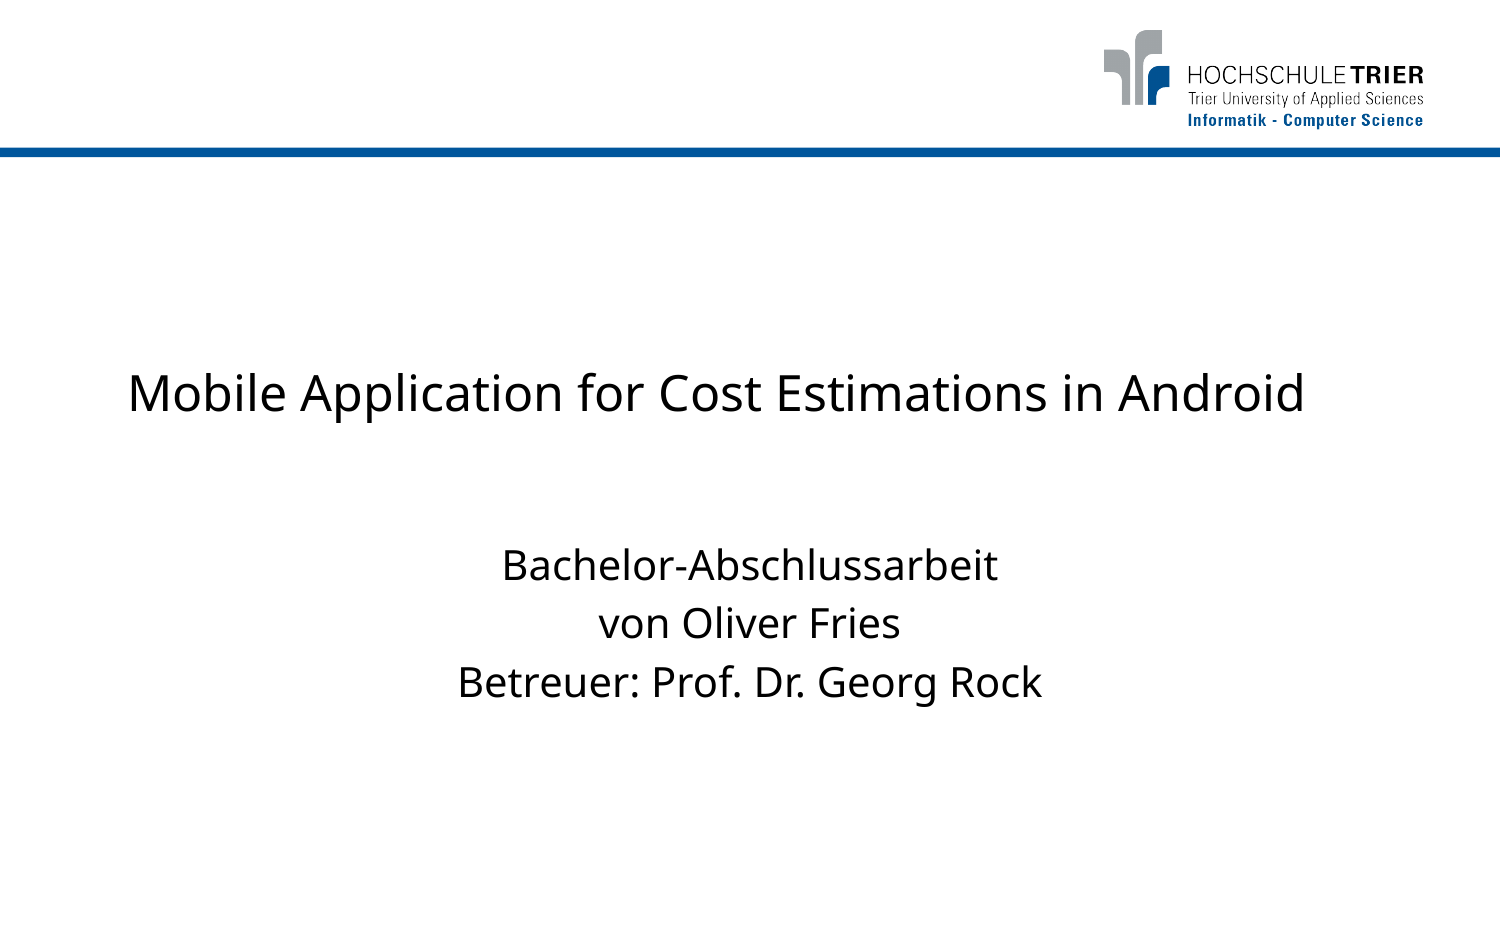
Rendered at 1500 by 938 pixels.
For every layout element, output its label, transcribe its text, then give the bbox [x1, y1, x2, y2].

picture [1104, 30, 1424, 130]
subtitle Bachelor-Abschlussarbeit von Oliver Fries Betreuer: Prof. Dr. Georg Rock [225, 531, 1275, 771]
title Mobile Application for Cost Estimations in Android [112, 291, 1388, 493]
